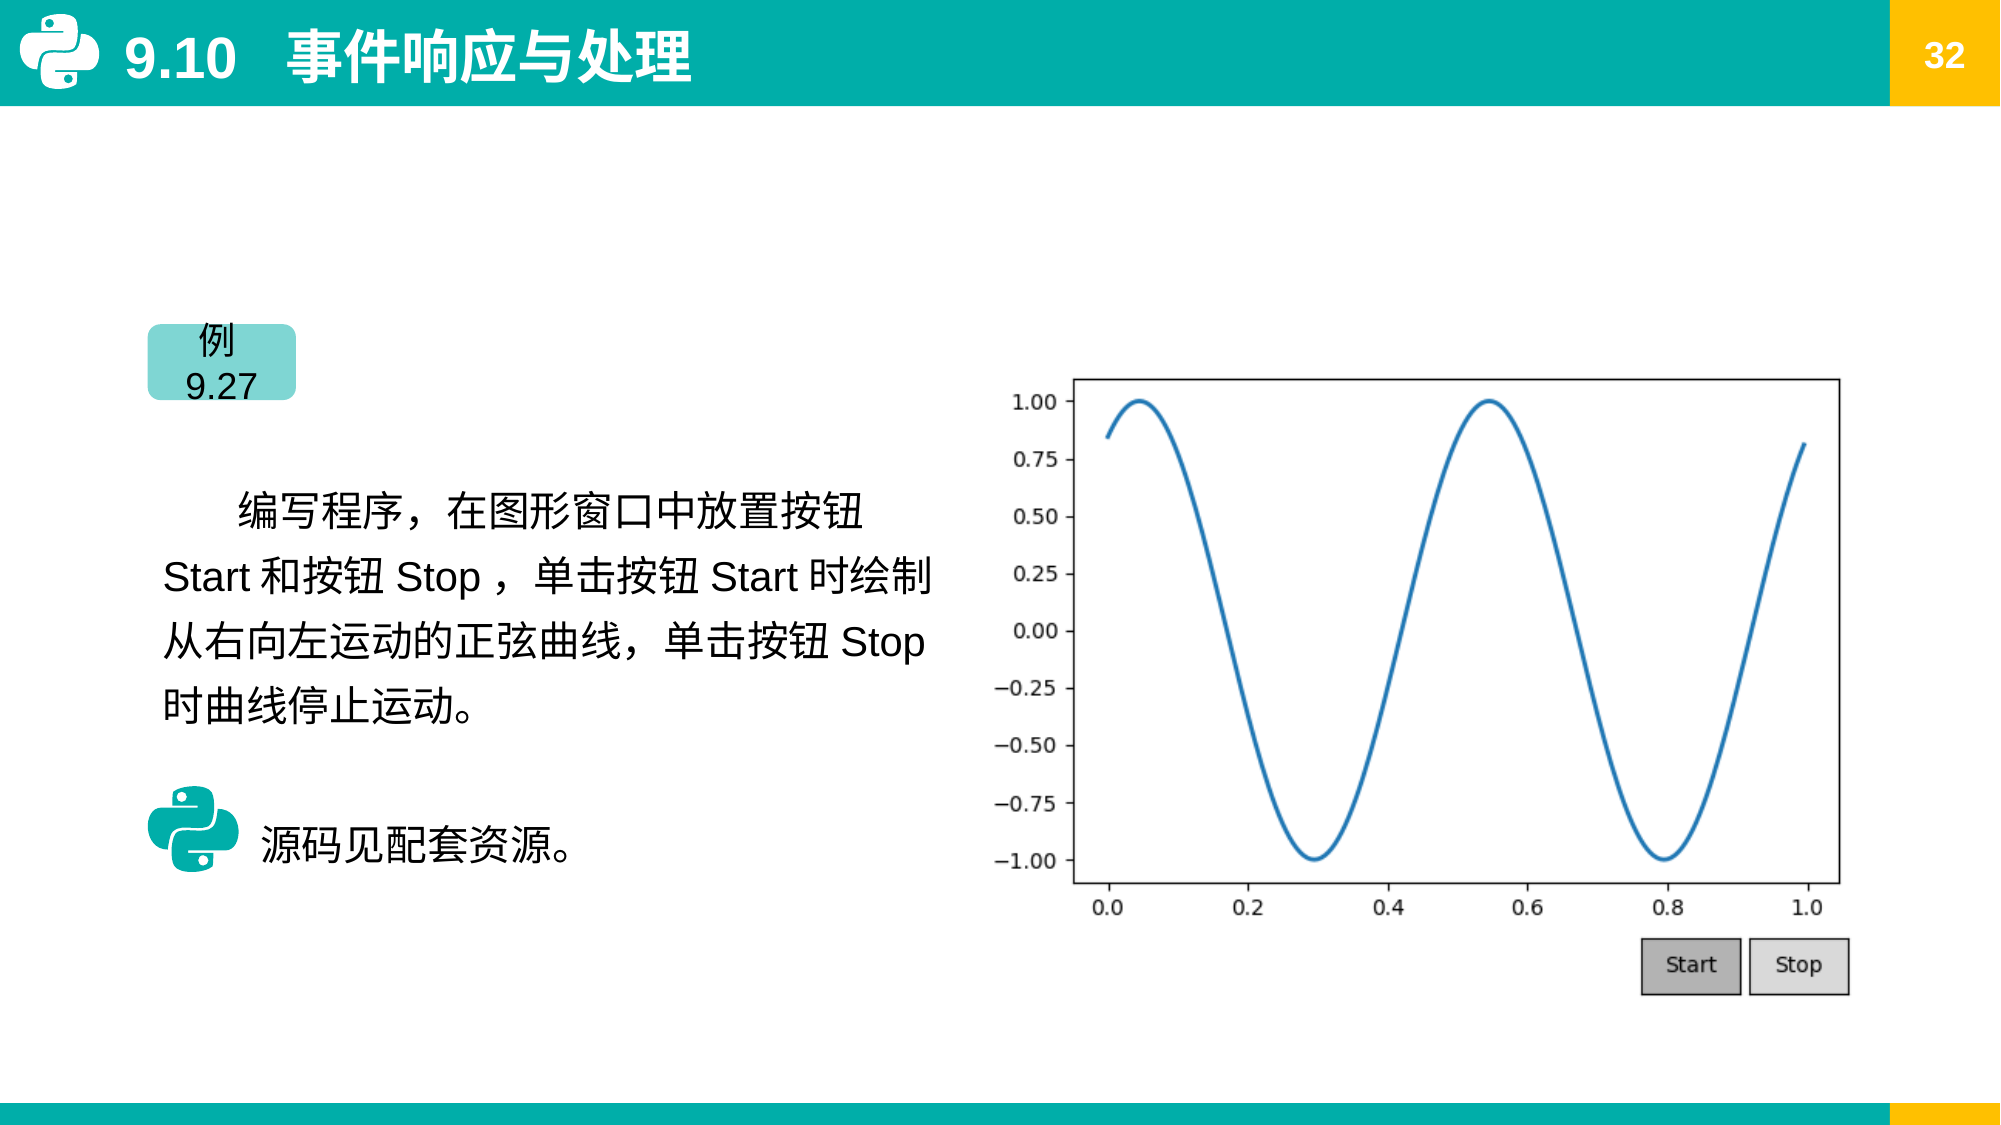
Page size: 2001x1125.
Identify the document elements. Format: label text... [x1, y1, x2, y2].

text_box 9.10 事件响应与处理 [109, 12, 1263, 98]
picture [990, 362, 1856, 1008]
text_box 源码见配套资源。 [245, 786, 864, 876]
text_box 例9.27 [147, 324, 296, 401]
text_box [171, 808, 239, 872]
text_box [147, 786, 215, 850]
text_box 编写程序，在图形窗口中放置按钮Start和按钮Stop，单击按钮Start时绘制从右向左运动的正弦曲线，单击按钮Stop时曲线停止运动。 [147, 462, 950, 738]
